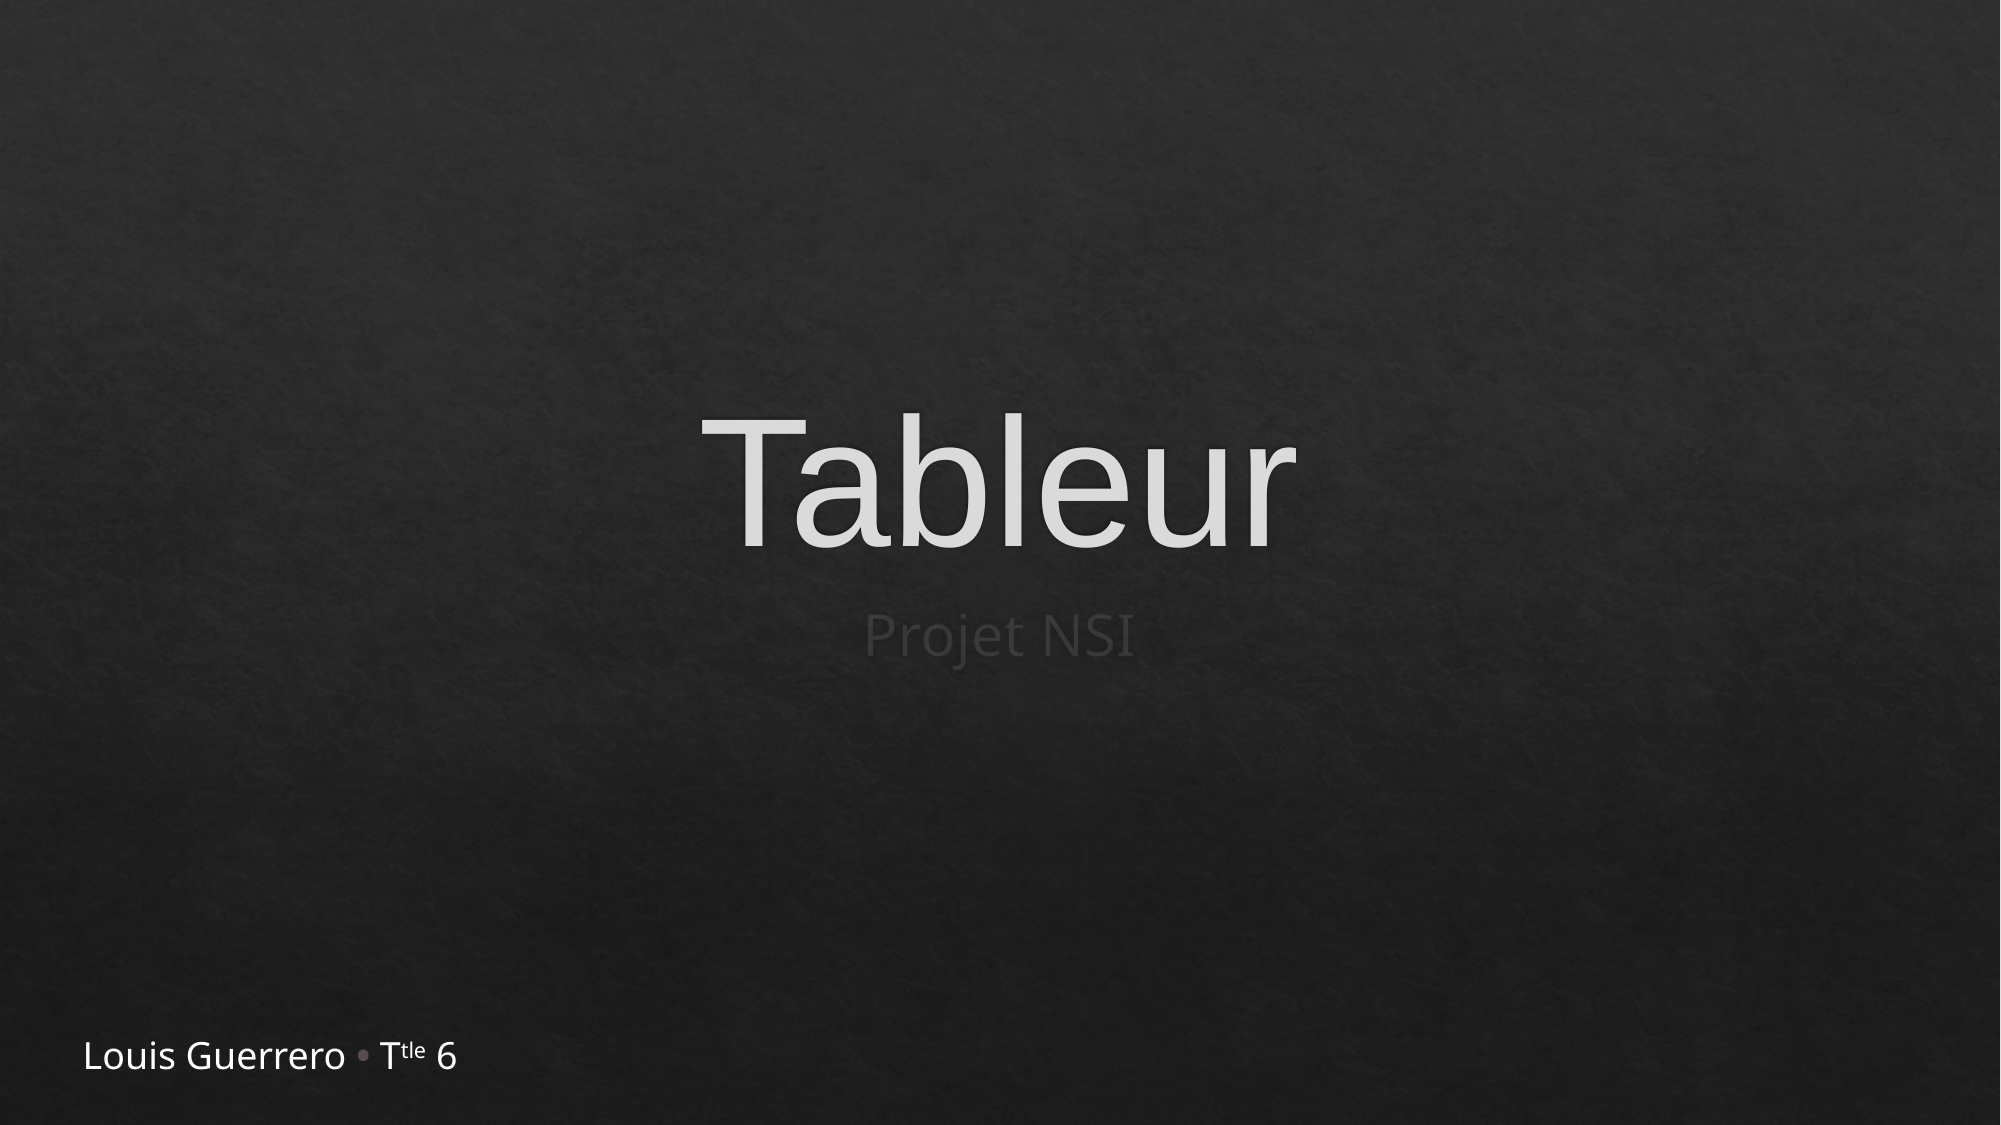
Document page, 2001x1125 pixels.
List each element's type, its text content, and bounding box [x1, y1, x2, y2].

title Tableur [224, 290, 1774, 587]
text_box Louis Guerrero • Ttle 6 [61, 1024, 479, 1085]
subtitle Projet NSI [224, 590, 1774, 763]
